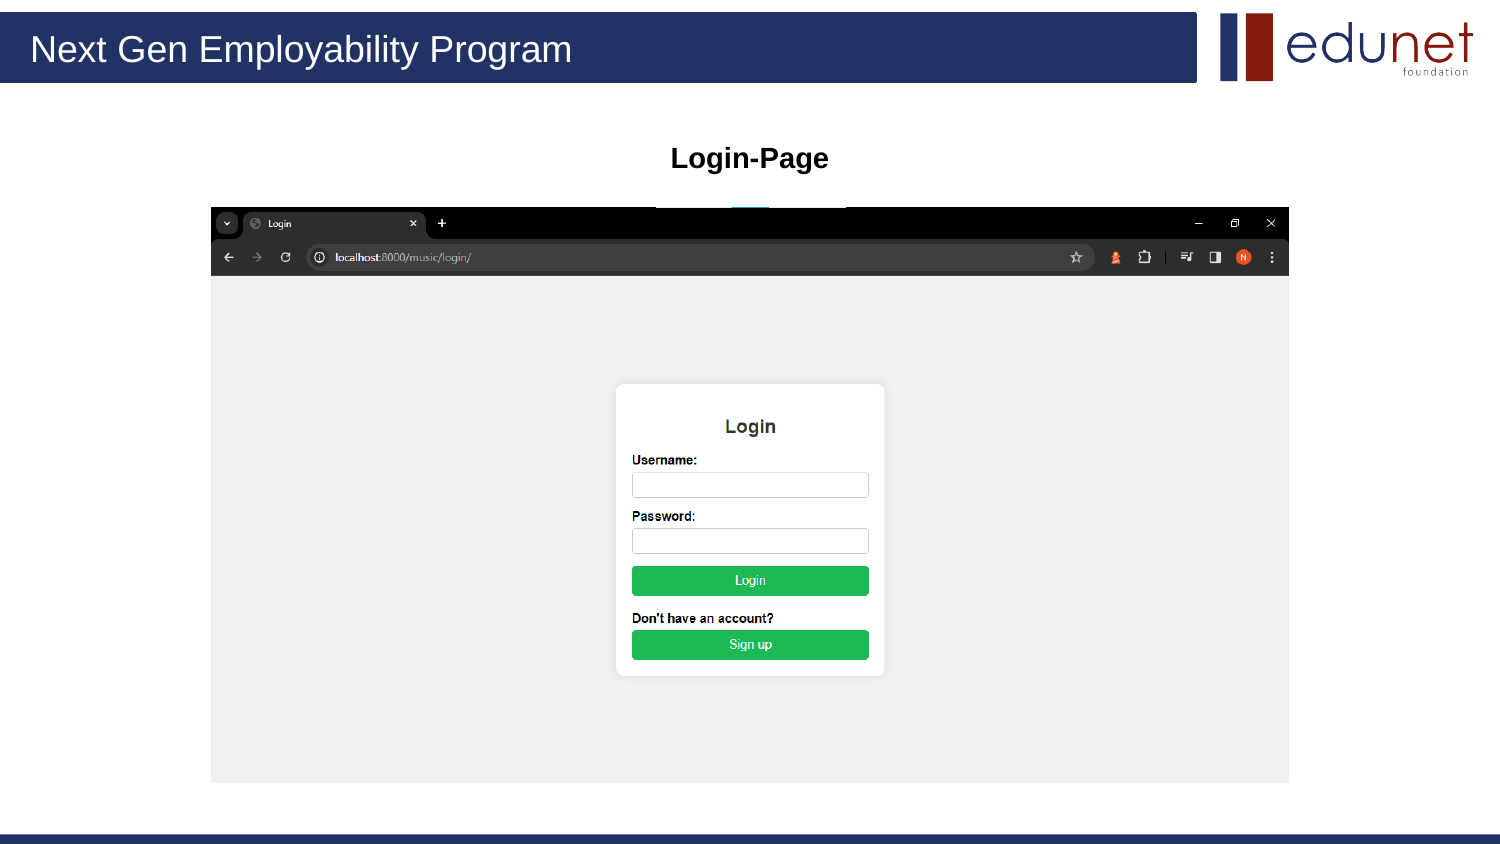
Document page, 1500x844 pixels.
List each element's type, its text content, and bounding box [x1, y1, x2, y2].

picture [1279, 14, 1482, 83]
picture [210, 207, 1290, 783]
title Login-Page [103, 105, 1397, 208]
